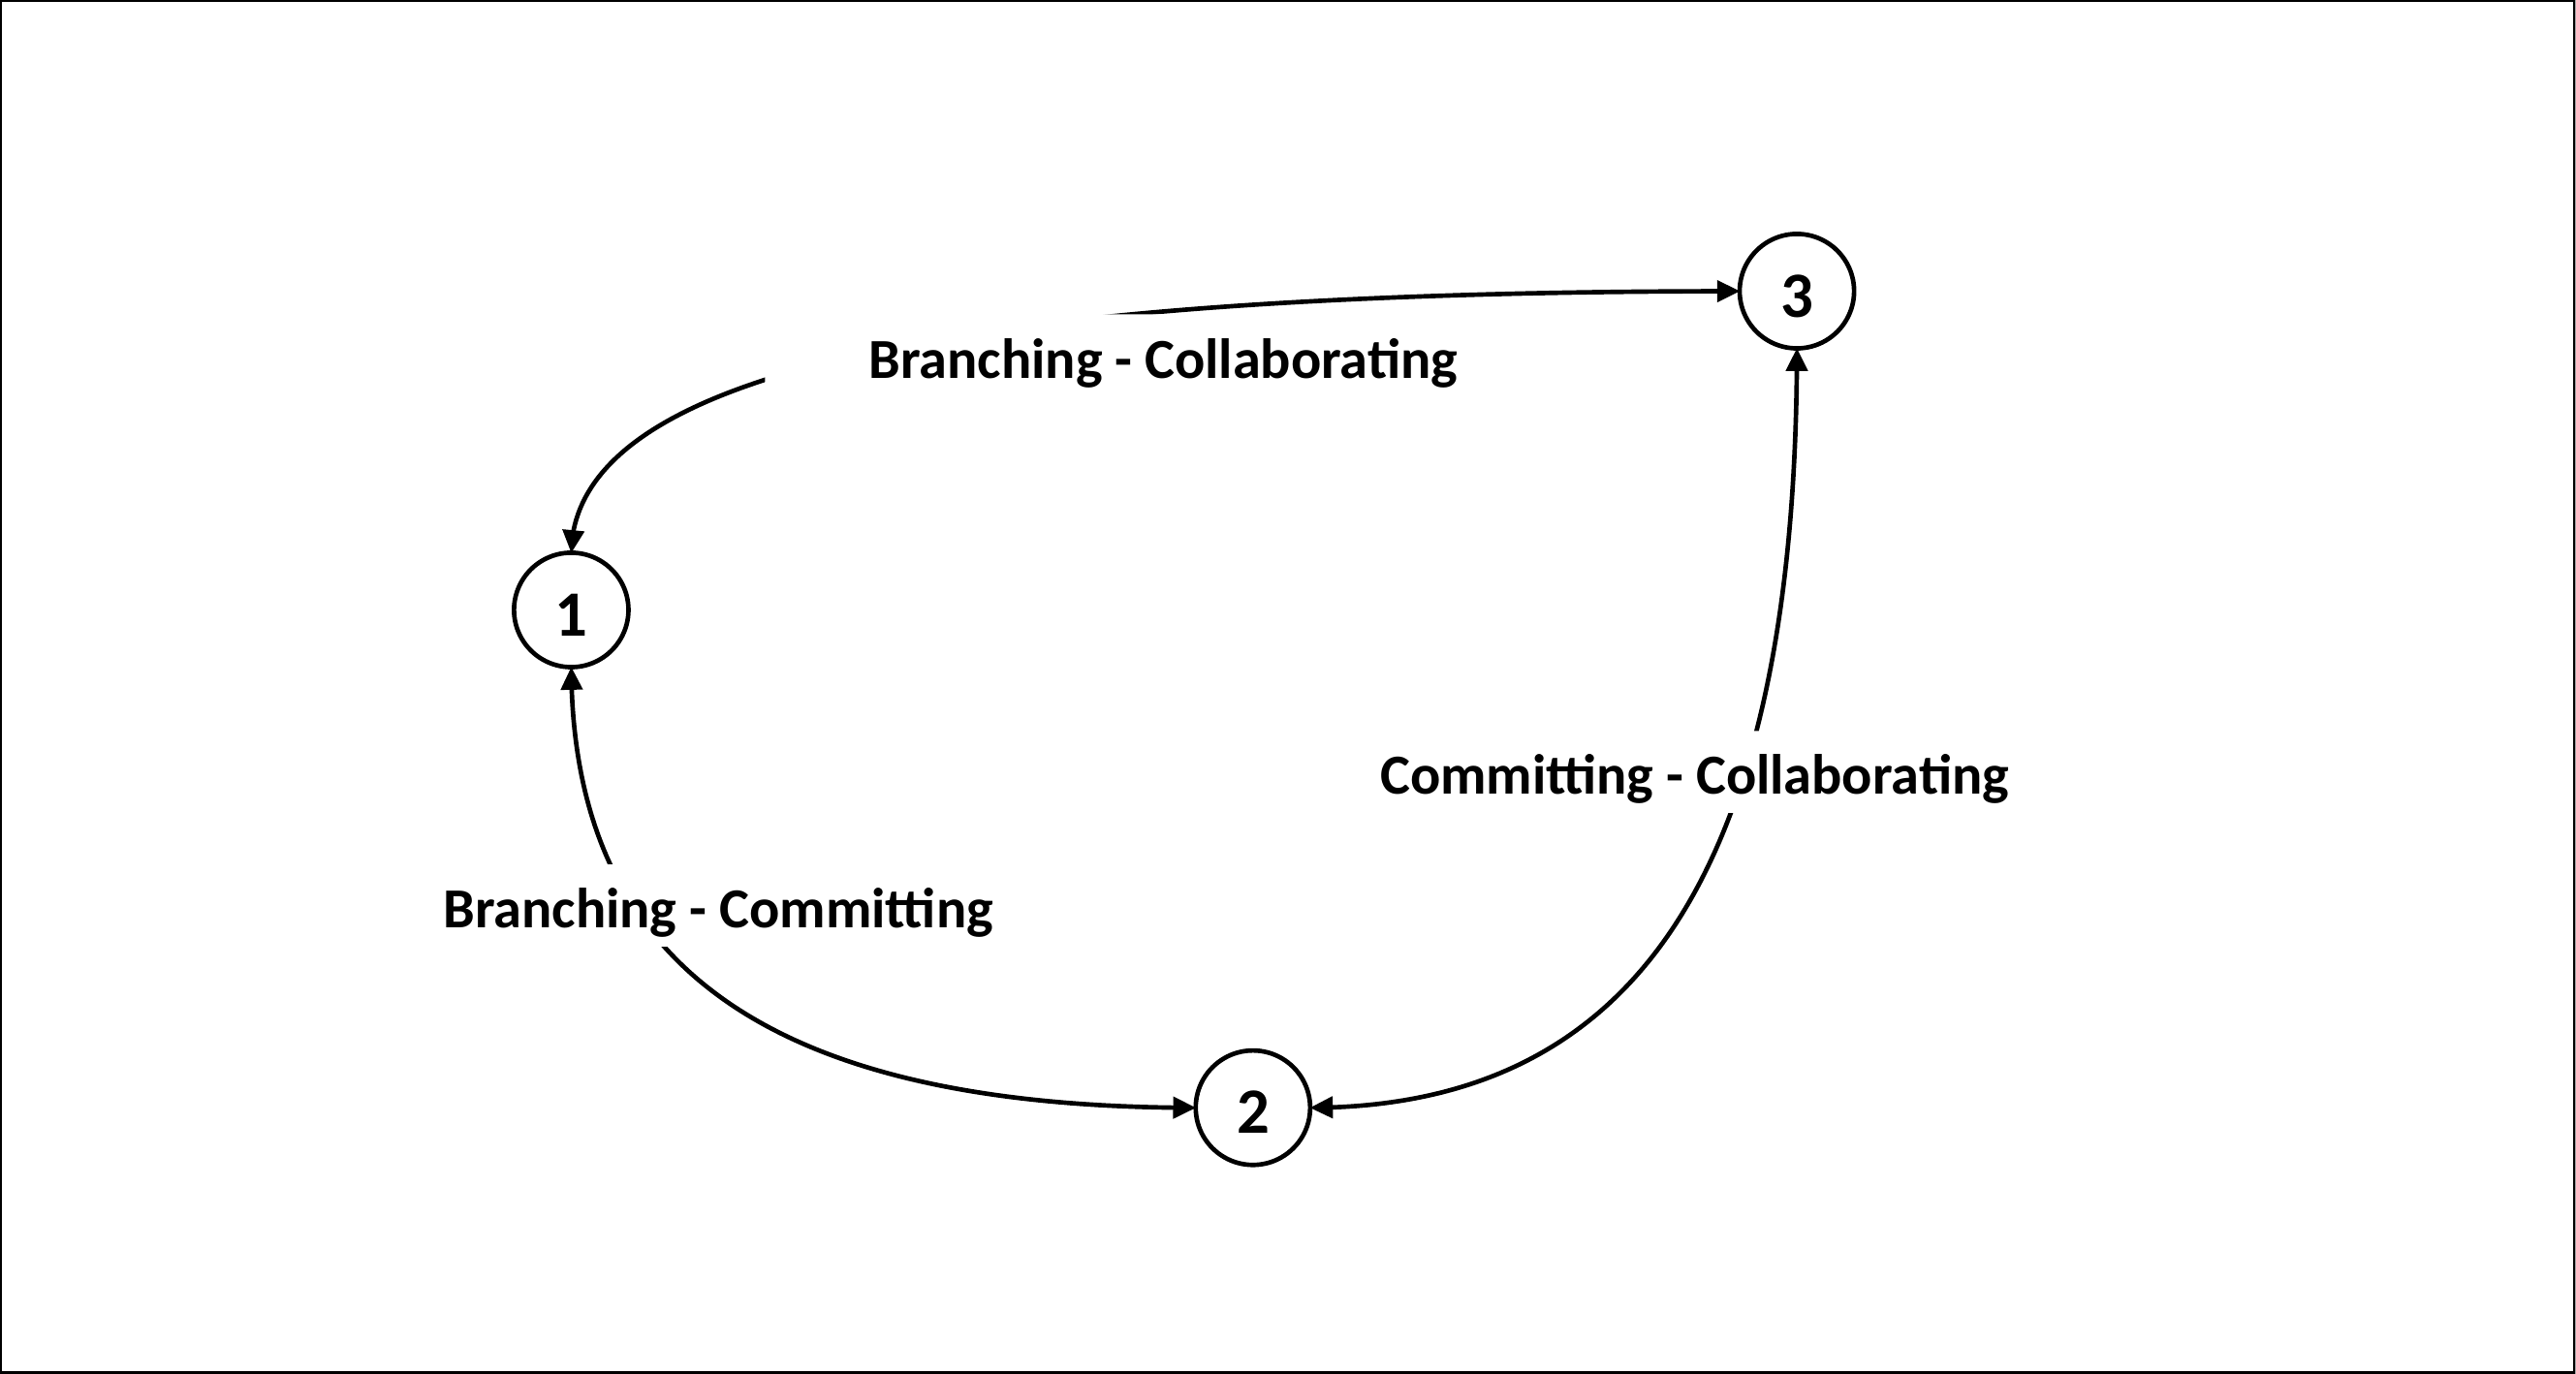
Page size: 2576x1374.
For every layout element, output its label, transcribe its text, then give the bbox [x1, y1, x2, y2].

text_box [1309, 348, 1798, 1109]
text_box 1 [513, 551, 630, 669]
text_box [0, 0, 2576, 1374]
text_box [571, 291, 1740, 553]
text_box 2 [1194, 1049, 1311, 1167]
text_box Committing - Collaborating [1798, 731, 2046, 813]
text_box 3 [1739, 233, 1856, 350]
text_box Branching - Committing [377, 864, 663, 947]
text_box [663, 575, 1104, 1201]
